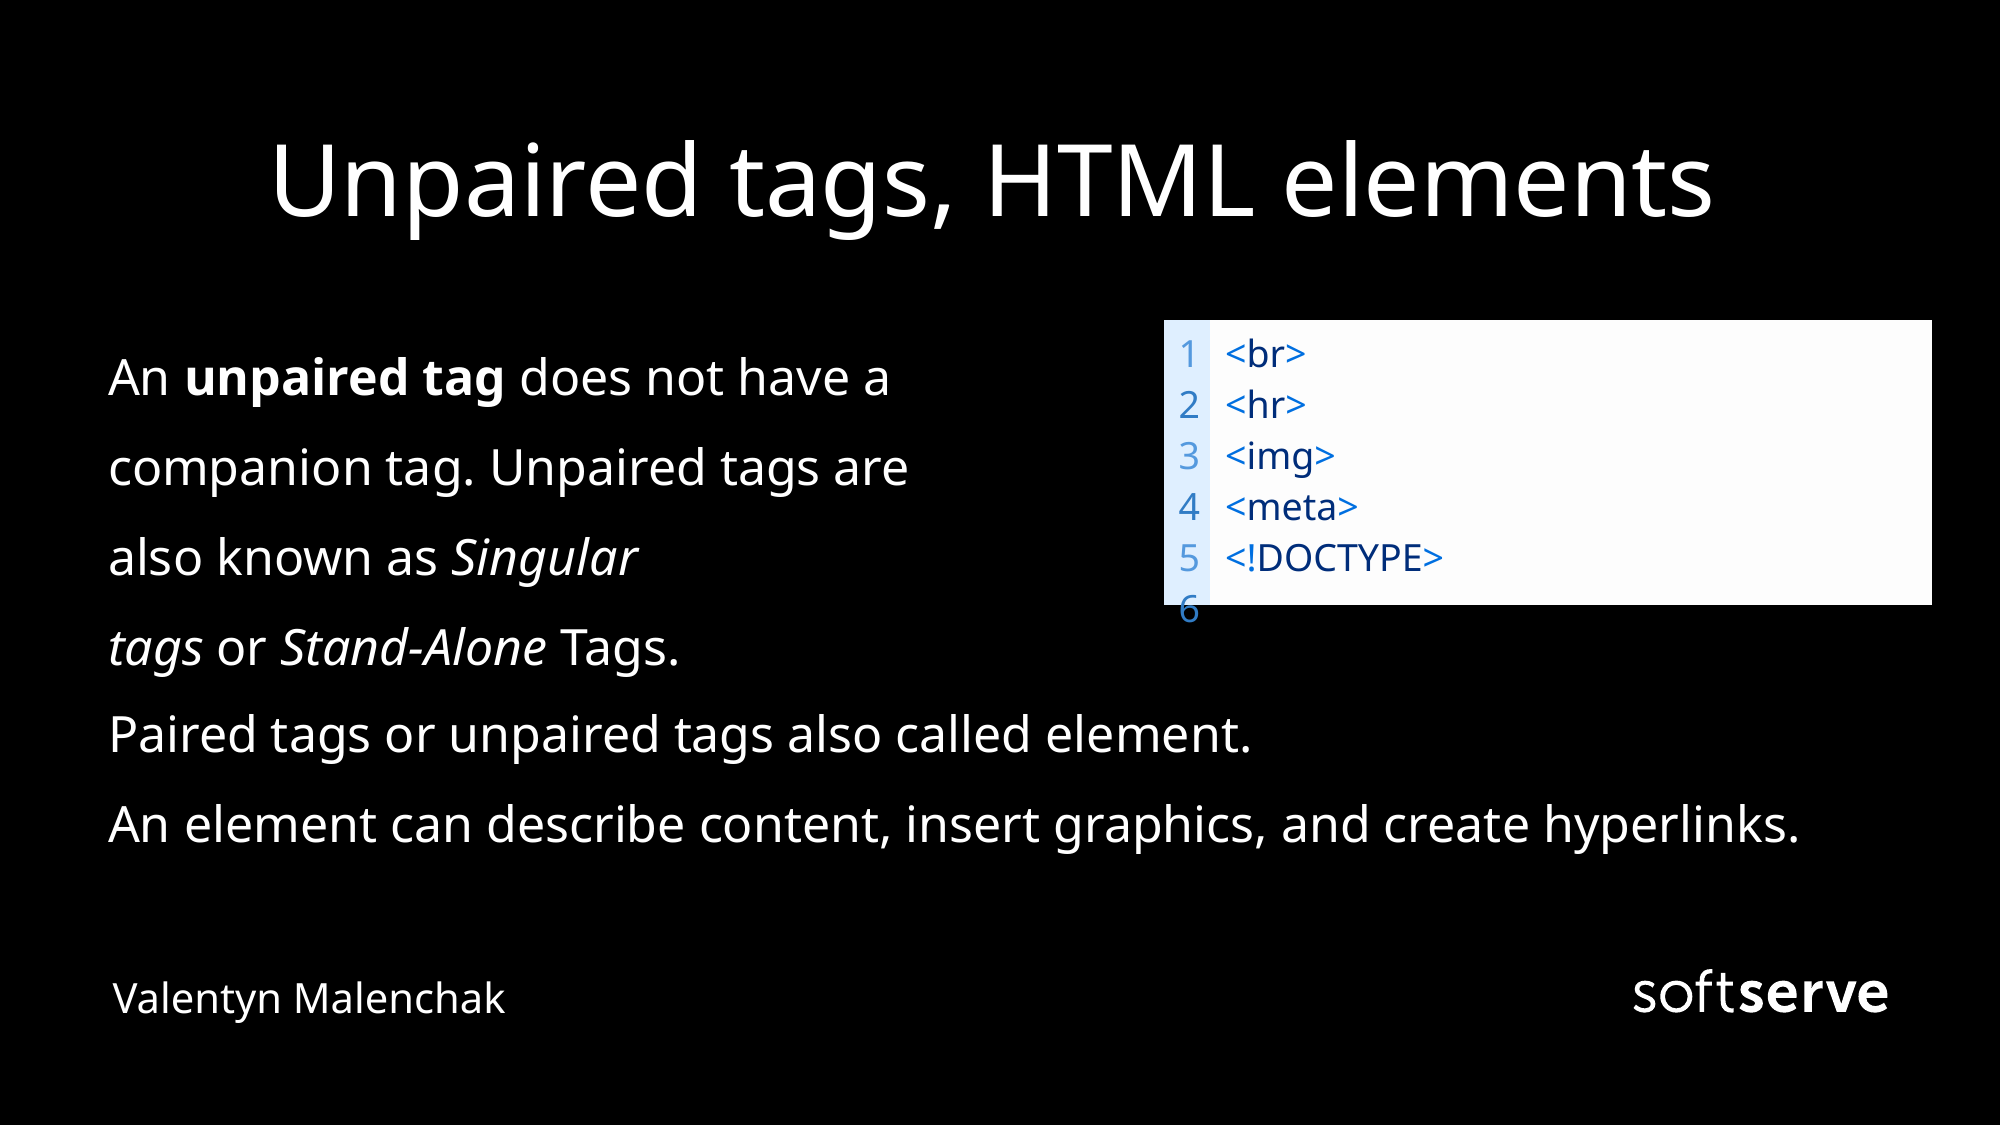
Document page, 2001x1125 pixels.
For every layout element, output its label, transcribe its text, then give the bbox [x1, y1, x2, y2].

title Unpaired tags, HTML elements [112, 0, 1888, 204]
text_box Paired tags or unpaired tags also called element. An element can describe content, insert graphics, and create hyperlinks. [93, 665, 1835, 951]
list Valentyn Malenchak [112, 970, 682, 1019]
table_header <br> <hr> <img> <meta> <!DOCTYPE> [1210, 320, 1932, 605]
table_header 1 2 3 4 5 6 [1164, 320, 1210, 605]
text_box An unpaired tag does not have a companion tag. Unpaired tags are also known as Singular tags or Stand-Alone Tags. [93, 308, 975, 665]
